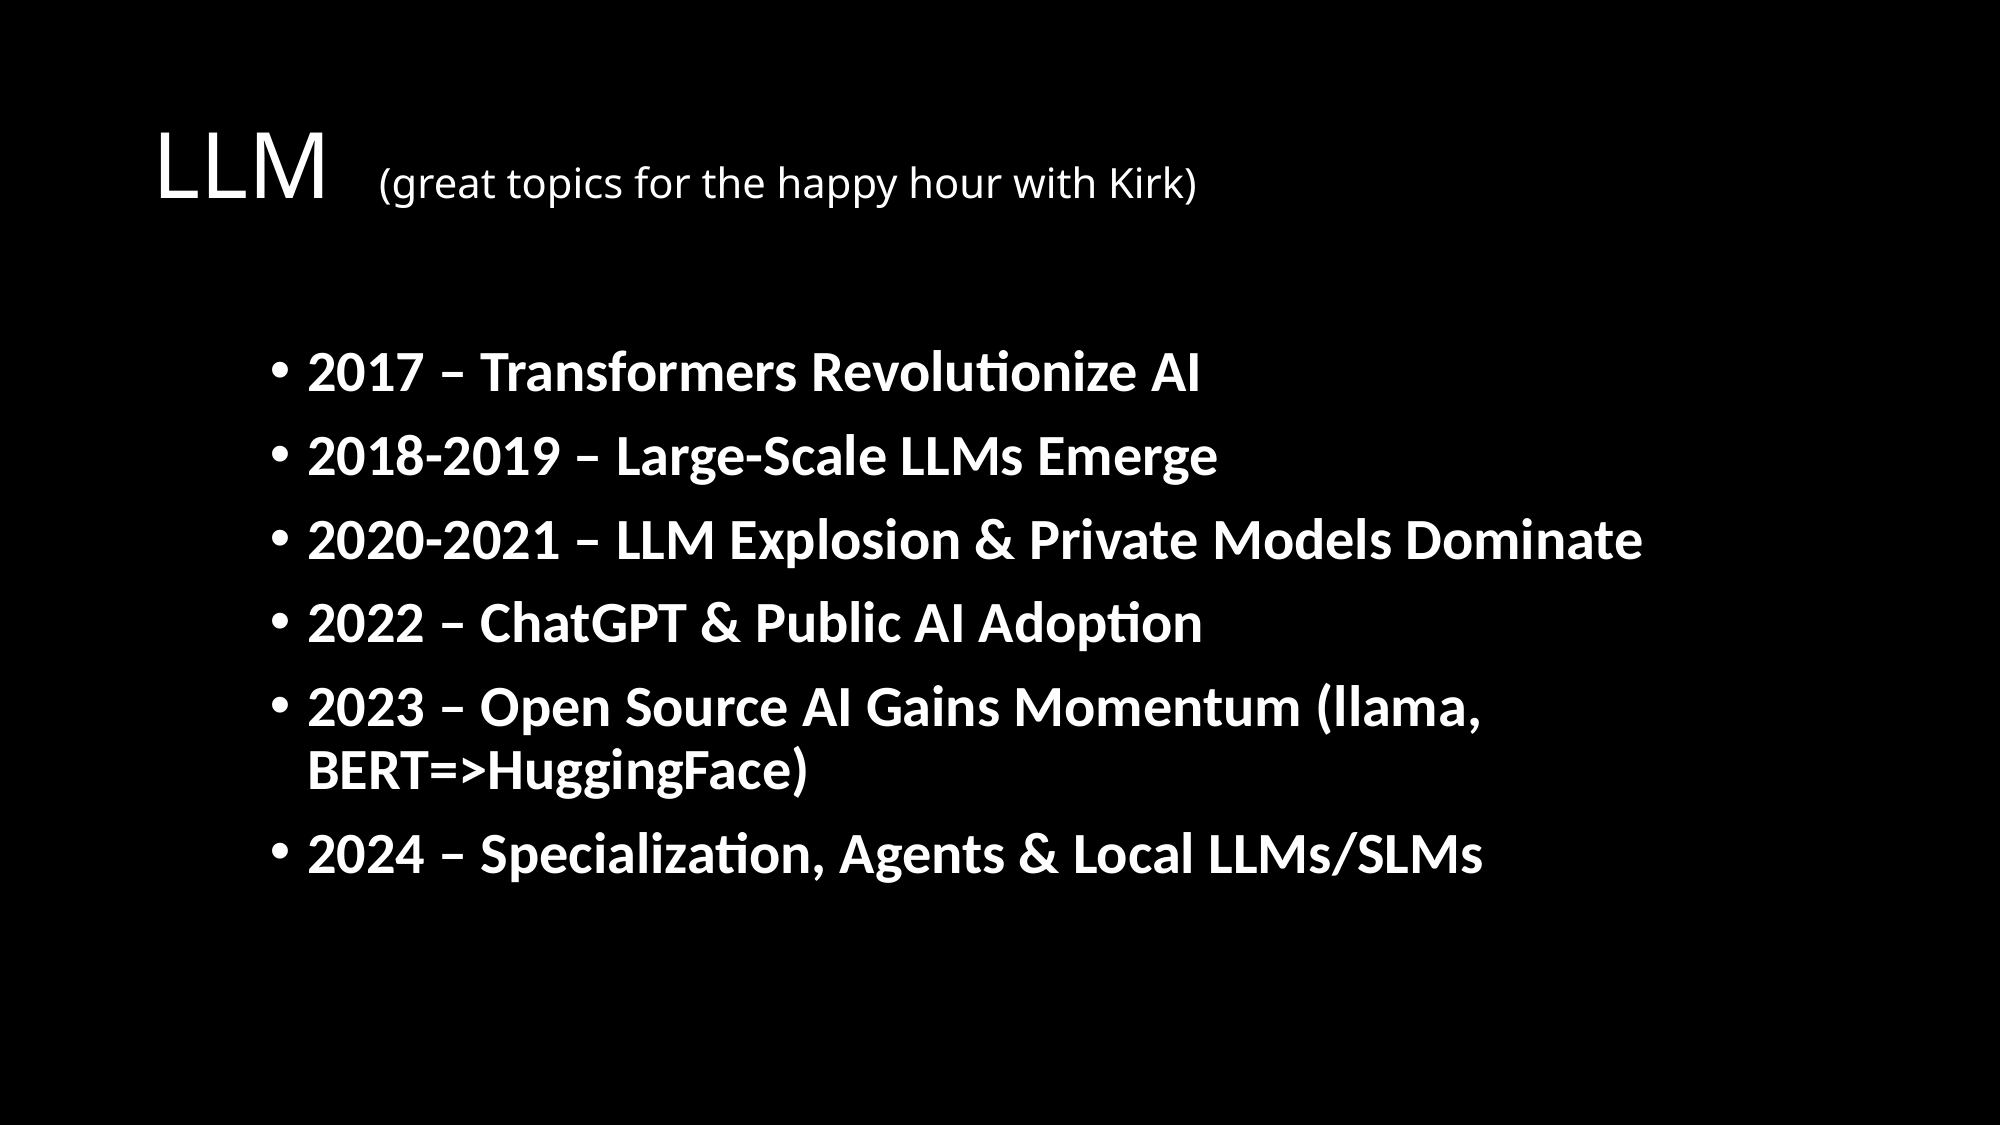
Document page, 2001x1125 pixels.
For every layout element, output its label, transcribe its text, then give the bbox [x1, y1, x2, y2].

list 2017 – Transformers Revolutionize AI 2018-2019 – Large-Scale LLMs Emerge 2020-2021 – LLM Explosion & Private Models Dominate 2022 – ChatGPT & Public AI Adoption 2023 – Open Source AI Gains Momentum (llama, BERT=>HuggingFace) 2024 – Specialization, Agents & Local LLMs/SLMs [254, 243, 1980, 958]
title LLM (great topics for the happy hour with Kirk) [137, 59, 1863, 278]
